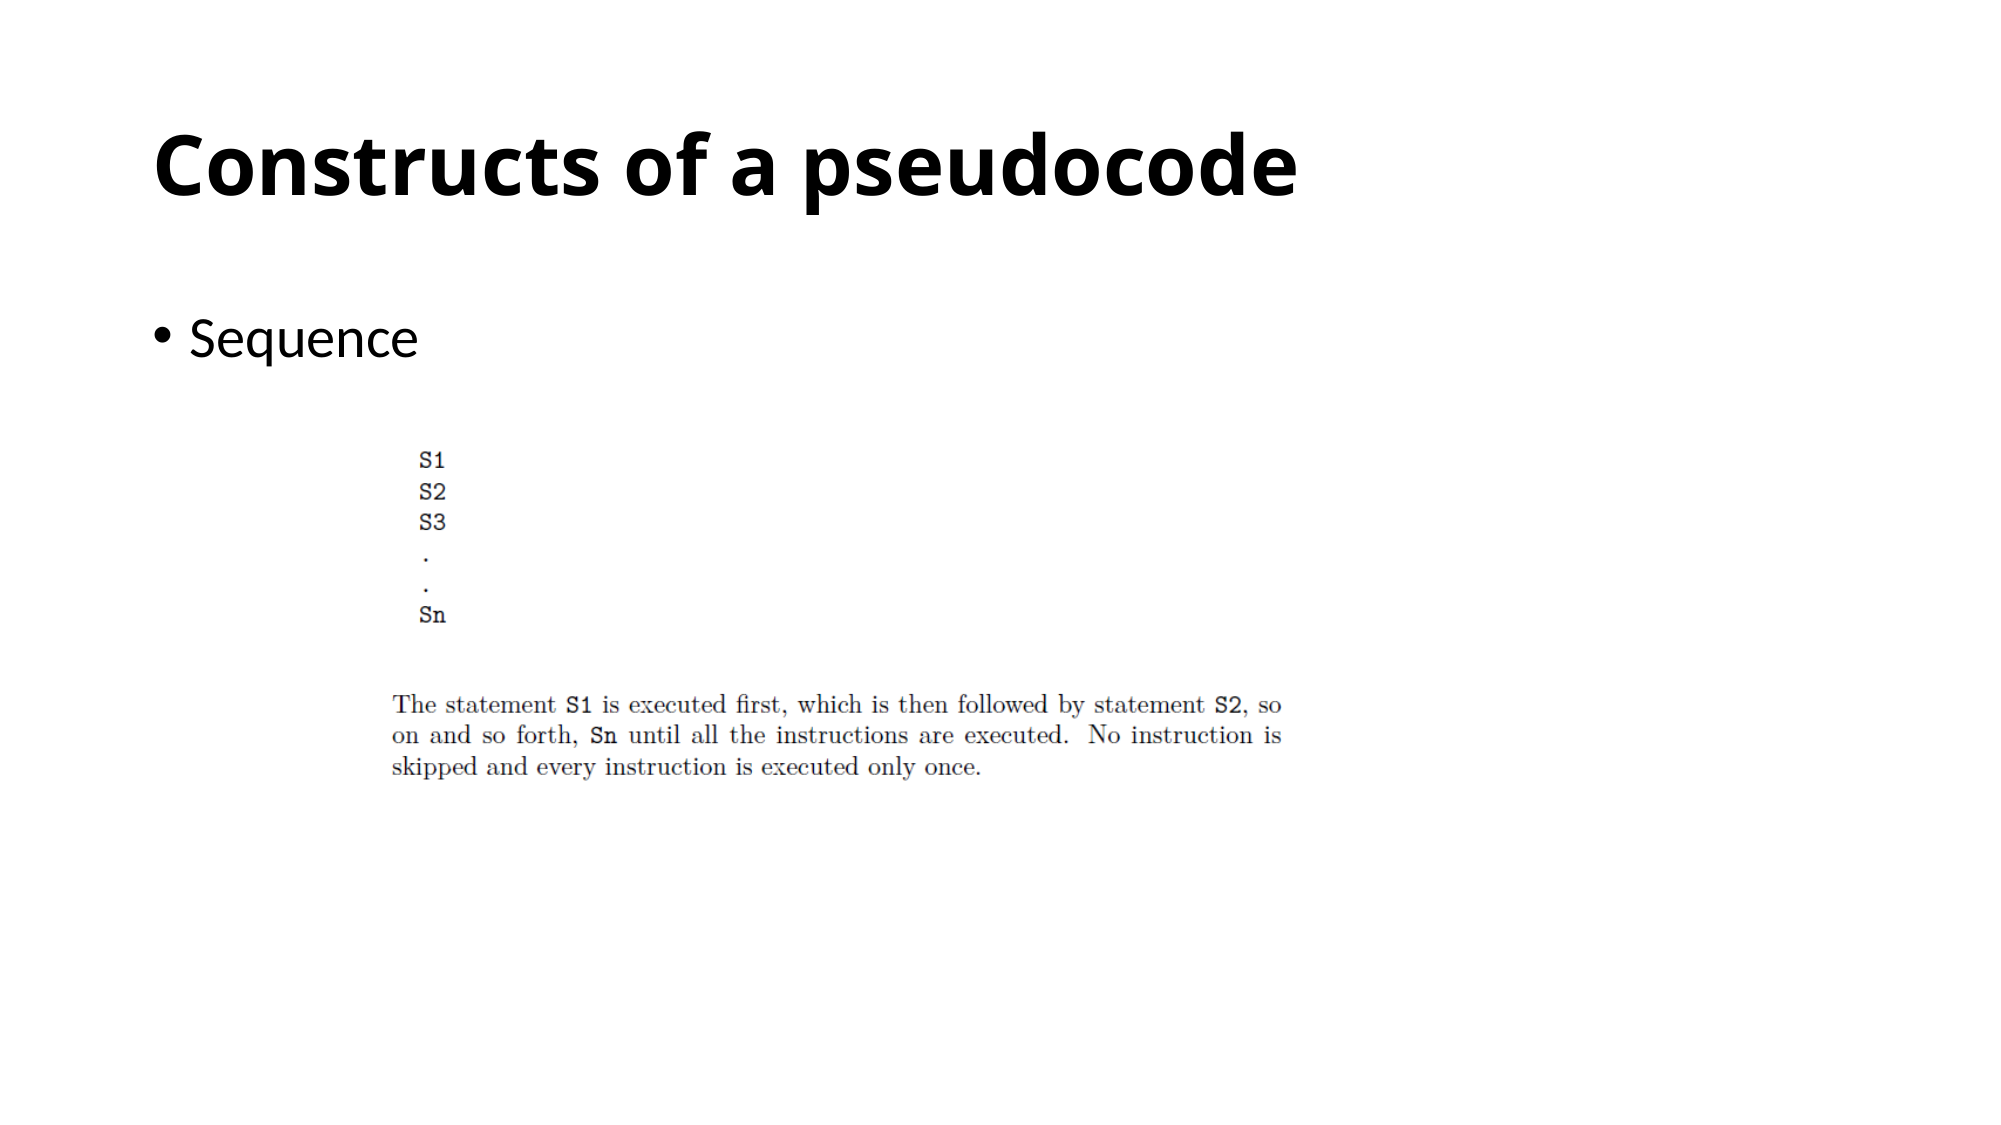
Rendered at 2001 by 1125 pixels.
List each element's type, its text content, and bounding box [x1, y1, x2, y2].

list Sequence [137, 299, 1863, 1014]
picture [371, 427, 1303, 803]
title Constructs of a pseudocode [137, 59, 1863, 278]
